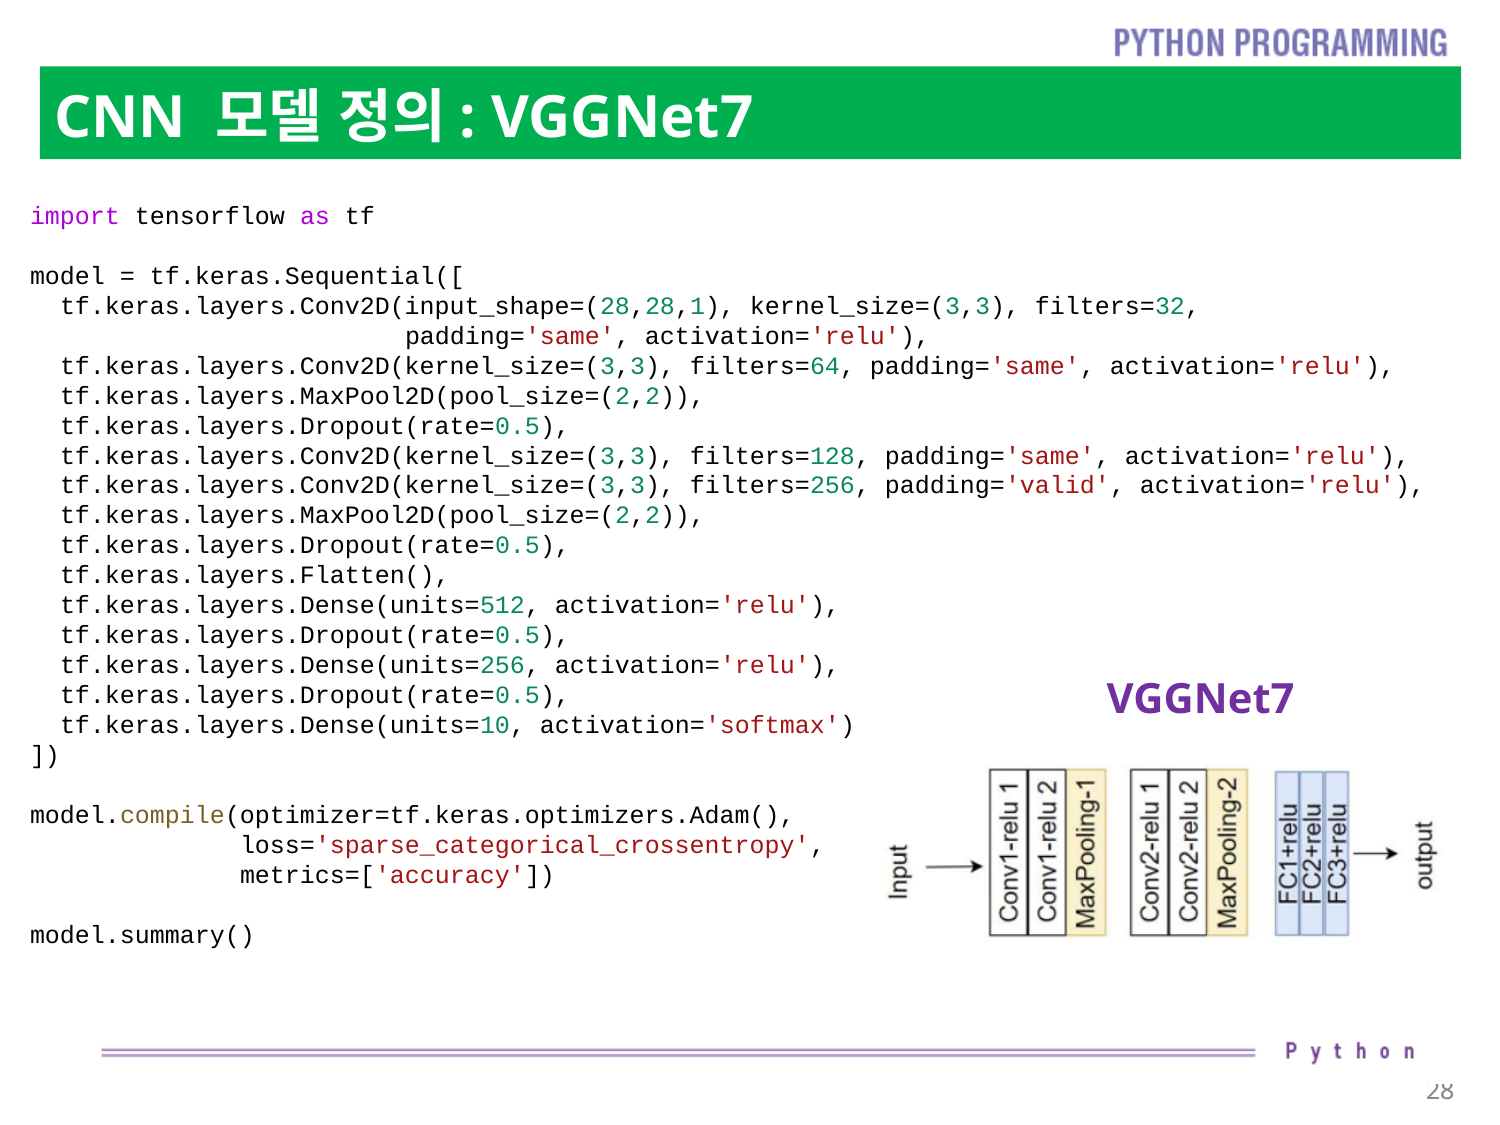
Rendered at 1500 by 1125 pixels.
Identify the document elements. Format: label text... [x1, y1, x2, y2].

slide_number 28 [1119, 1071, 1470, 1112]
text_box import tensorflow as tf model = tf.keras.Sequential([ tf.keras.layers.Conv2D(input_shape=(28,28,1), kernel_size=(3,3), filters=32, padding='same', activation='relu'), tf.keras.layers.Conv2D(kernel_size=(3,3), filters=64, padding='same', activation='relu'), tf.keras.layers.MaxPool2D(pool_size=(2,2)), tf.keras.layers.Dropout(rate=0.5), tf.keras.layers.Conv2D(kernel_size=(3,3), filters=128, padding='same', activation='relu'), tf.keras.layers.Conv2D(kernel_size=(3,3), filters=256, padding='valid', activation='relu'), tf.keras.layers.MaxPool2D(pool_size=(2,2)), tf.keras.layers.Dropout(rate=0.5), tf.keras.layers.Flatten(), tf.keras.layers.Dense(units=512, activation='relu'), tf.keras.layers.Dropout(rate=0.5), tf.keras.layers.Dense(units=256, activation='relu'), tf.keras.layers.Dropout(rate=0.5), tf.keras.layers.Dense(units=10, activation='softmax') ]) model.compile(optimizer=tf.keras.optimizers.Adam(), loss='sparse_categorical_crossentropy', metrics=['accuracy']) model.summary() [15, 192, 1495, 956]
picture [1106, 13, 1462, 66]
text_box VGGNet7 [1091, 664, 1310, 730]
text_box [876, 751, 1445, 954]
picture [18, 1020, 1483, 1084]
title CNN 모델 정의: VGGNet7 [39, 76, 1444, 152]
